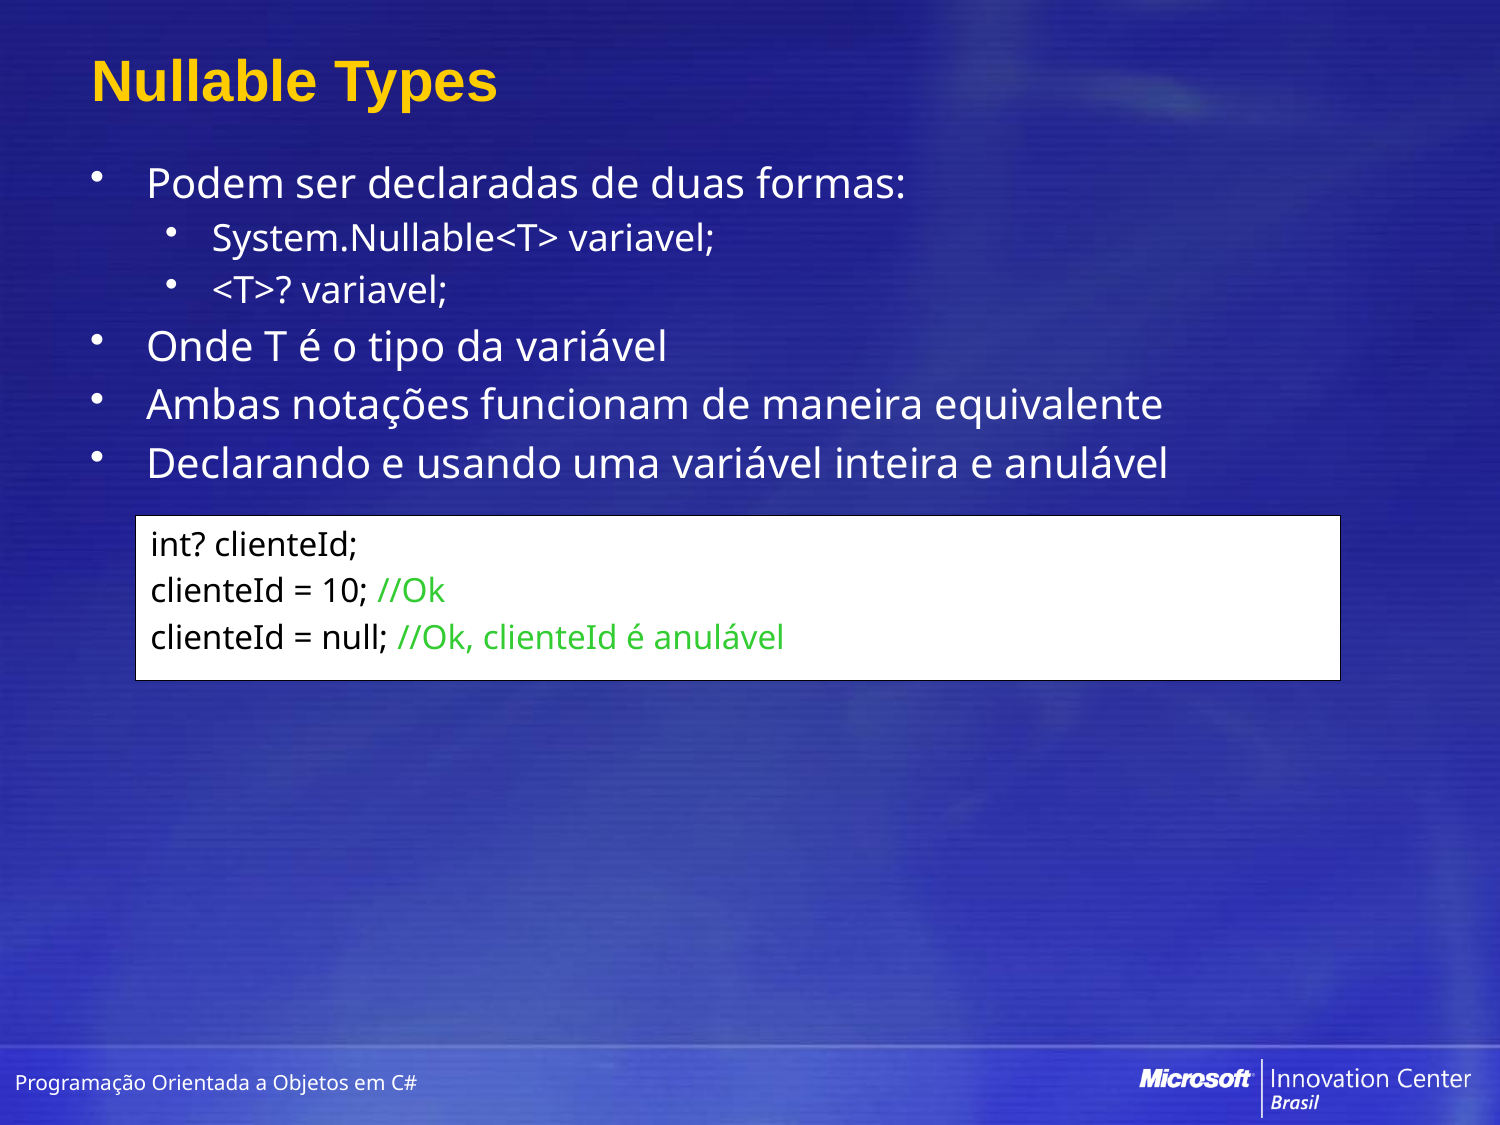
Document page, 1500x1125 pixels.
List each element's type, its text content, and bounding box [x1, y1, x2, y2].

list Podem ser declaradas de duas formas: System.Nullable<T> variavel; <T>? variavel; Onde T é o tipo da variável Ambas notações funcionam de maneira equivalente Declarando e usando uma variável inteira e anulável [74, 148, 1426, 1036]
picture [0, 0, 1500, 1125]
text_box int? clienteId; clienteId = 10; //Ok clienteId = null; //Ok, clienteId é anulável [135, 515, 1341, 681]
title Nullable Types [76, 18, 1428, 138]
